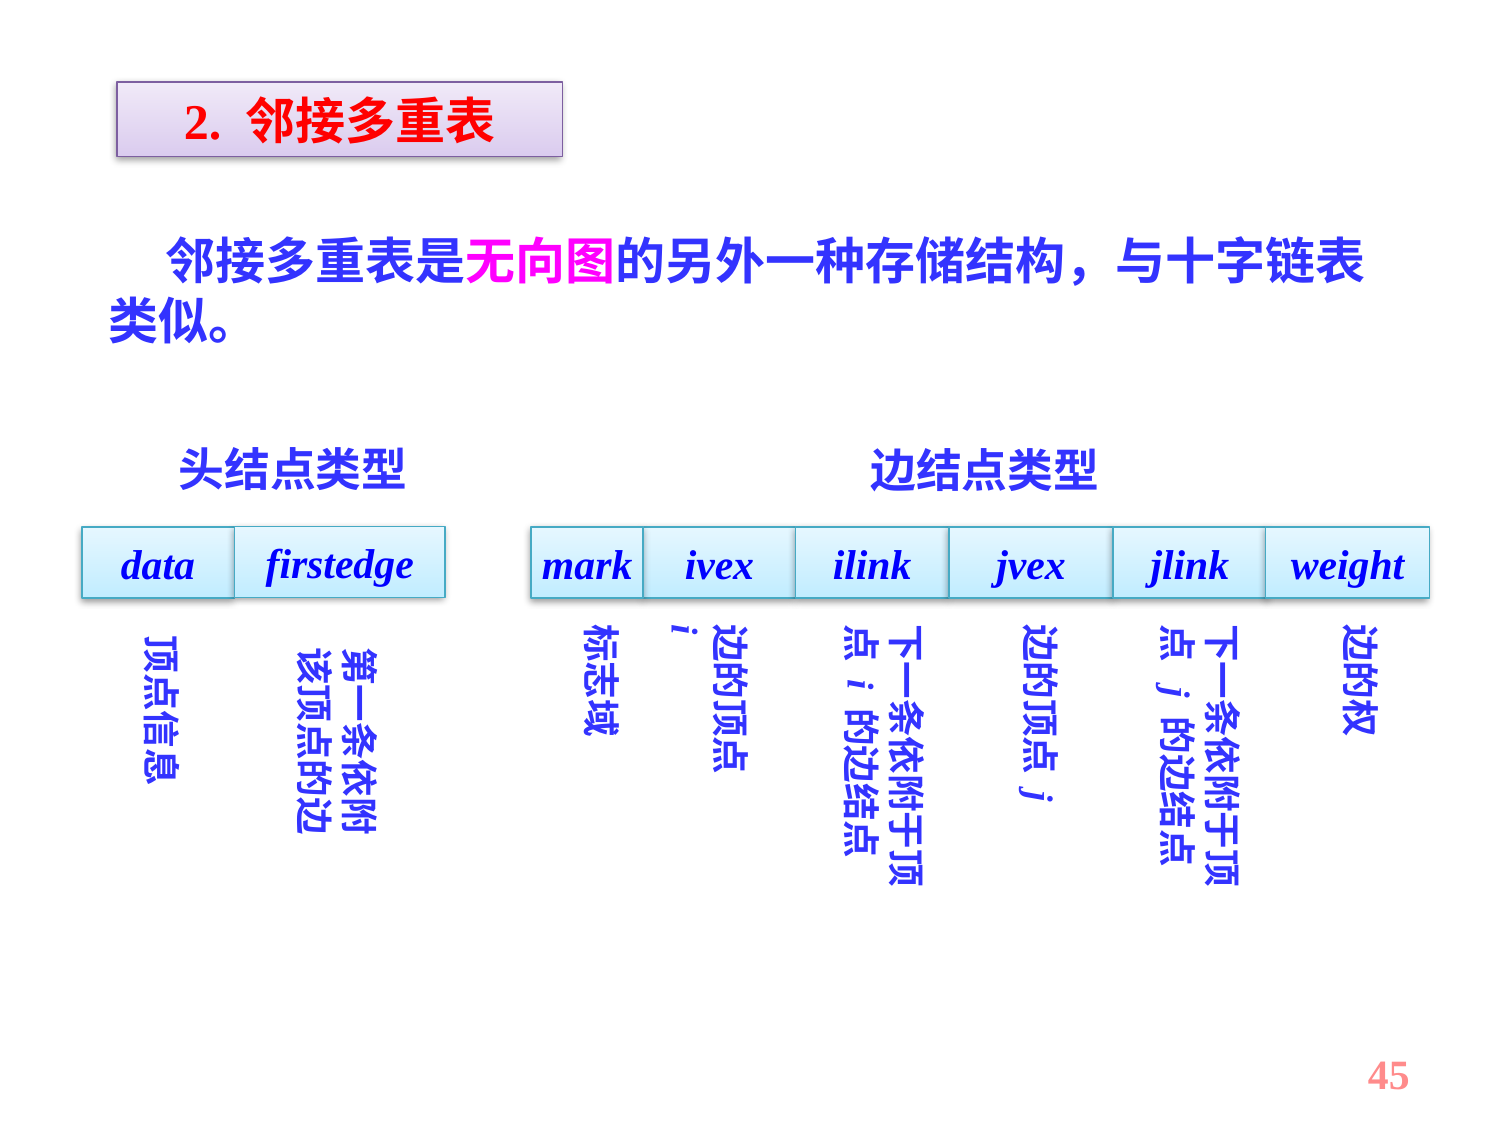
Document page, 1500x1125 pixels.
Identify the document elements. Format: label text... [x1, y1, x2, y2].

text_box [81, 433, 1430, 903]
text_box 邻接多重表是无向图的另外一种存储结构，与十字链表类似。 [93, 222, 1407, 358]
slide_number 45 [1074, 1042, 1425, 1103]
text_box 2. 邻接多重表 [116, 81, 563, 157]
